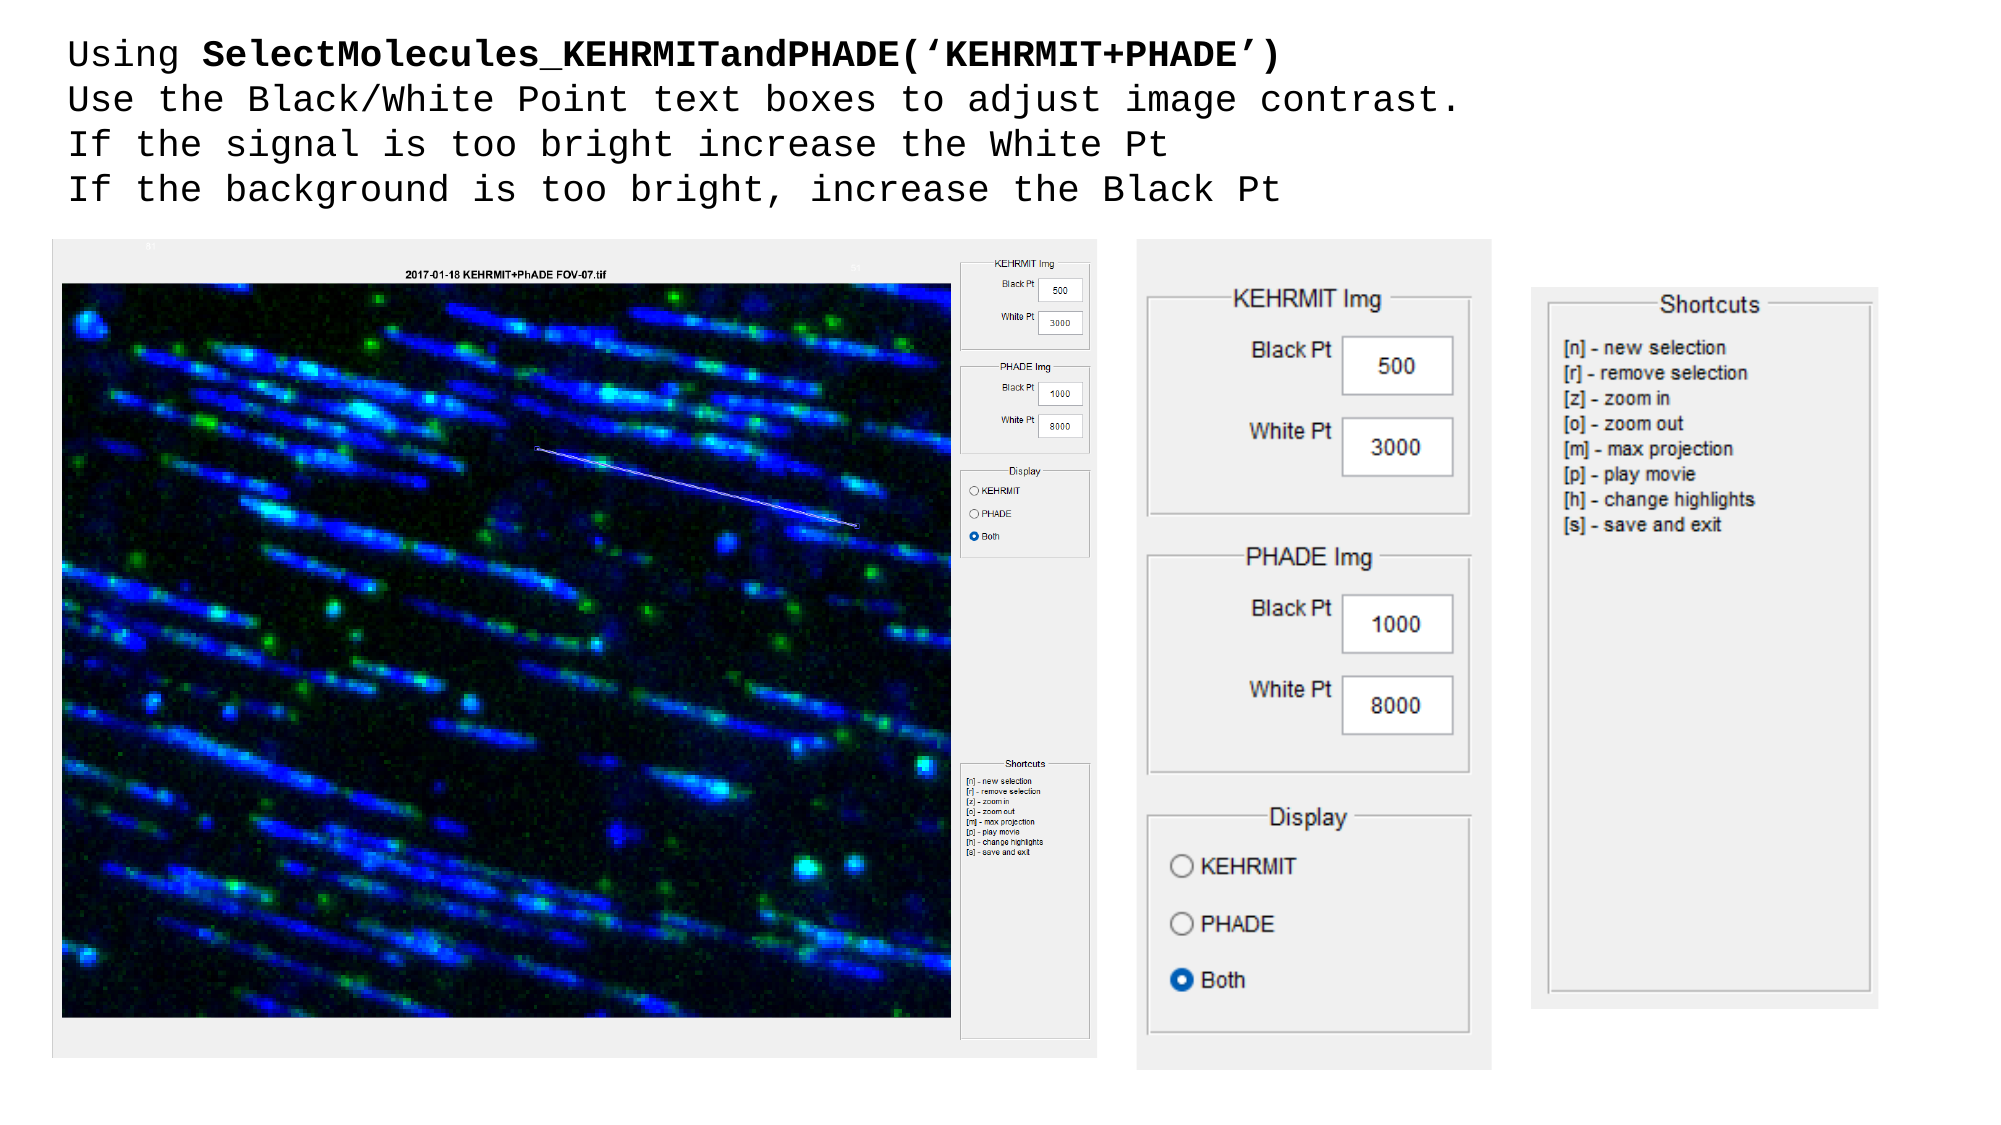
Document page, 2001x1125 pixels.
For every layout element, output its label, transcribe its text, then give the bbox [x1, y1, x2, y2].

picture [1531, 287, 1879, 1009]
picture [52, 238, 1098, 1058]
picture [1136, 239, 1492, 1070]
text_box Using SelectMolecules_KEHRMITandPHADE(‘KEHRMIT+PHADE’) Use the Black/White Point text boxes to adjust image contrast. If the signal is too bright increase the White Pt If the background is too bright, increase the Black Pt [52, 21, 2000, 217]
